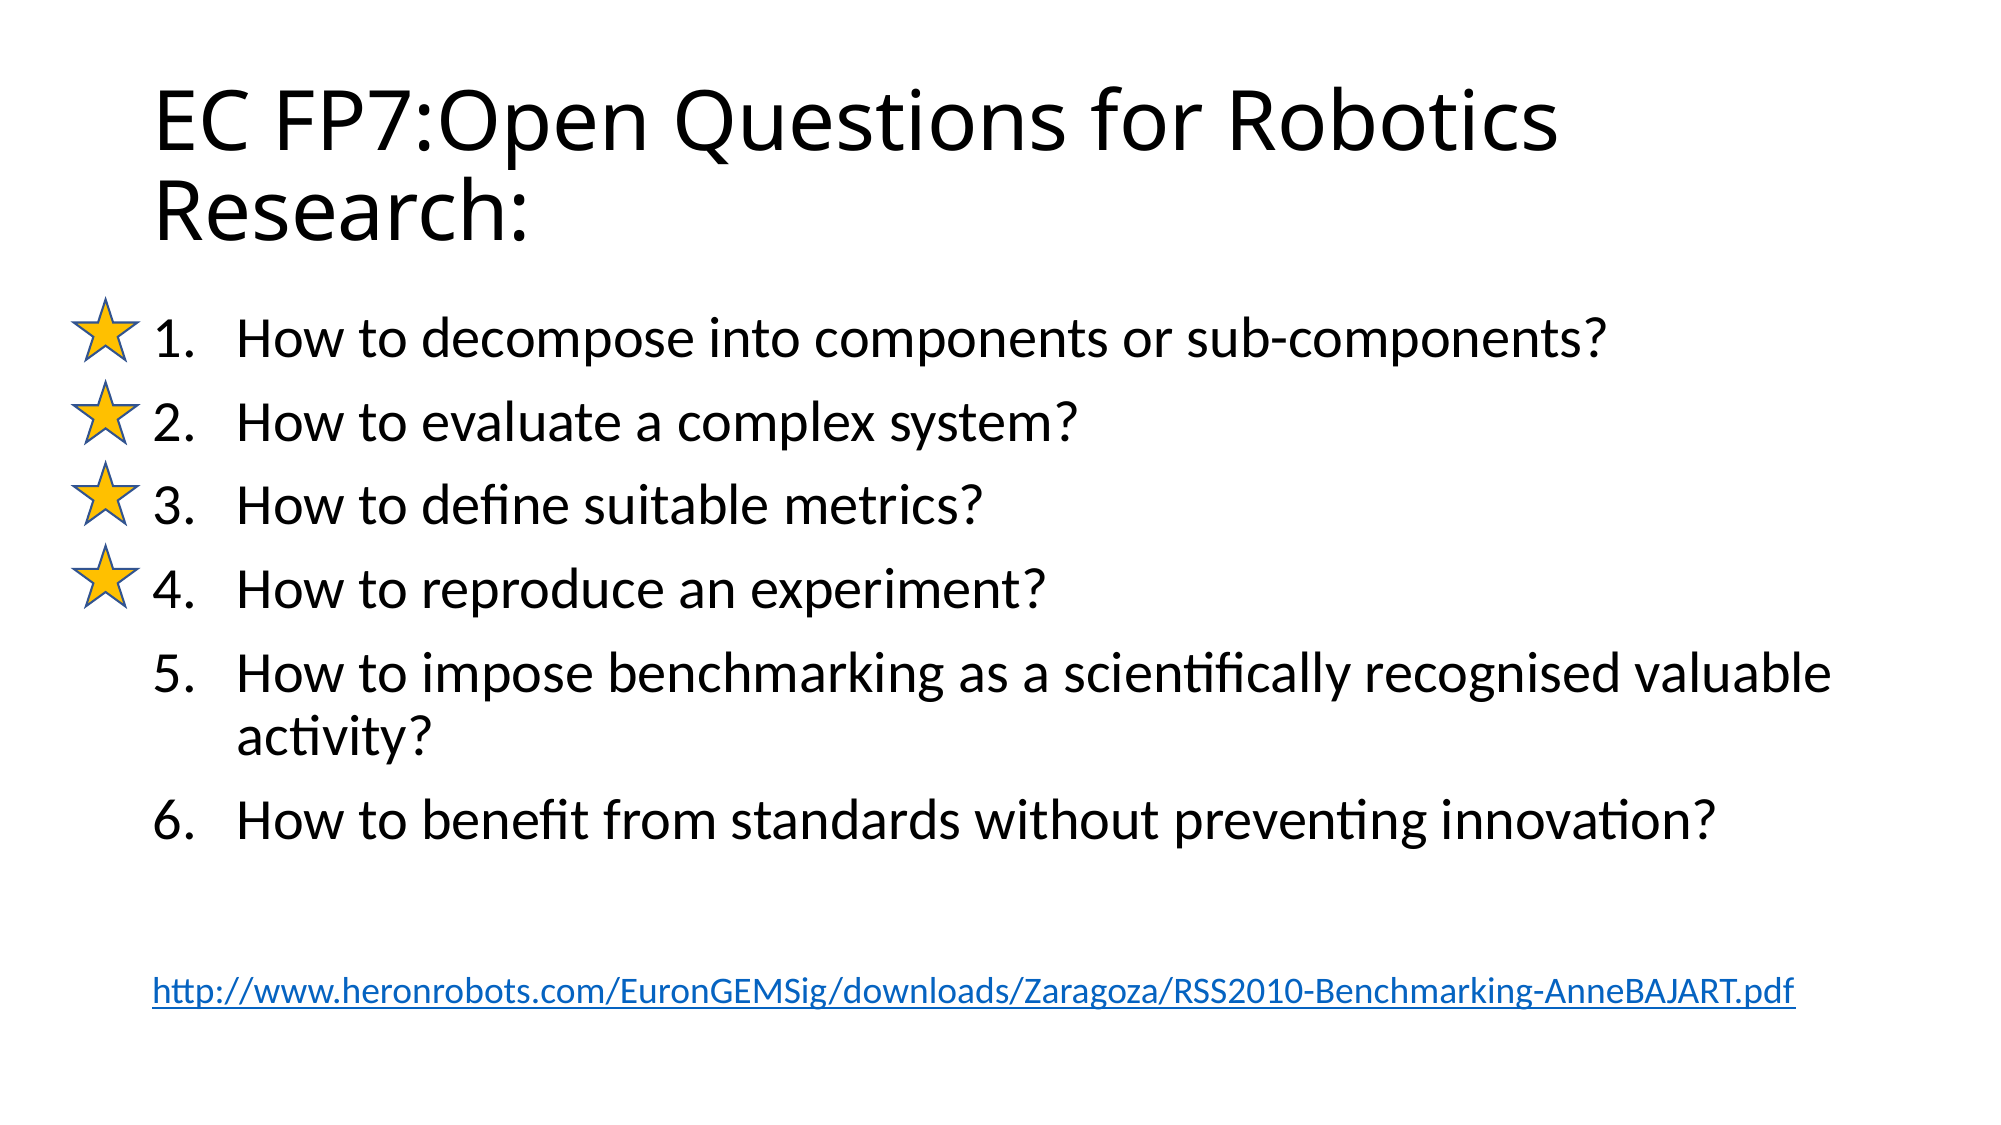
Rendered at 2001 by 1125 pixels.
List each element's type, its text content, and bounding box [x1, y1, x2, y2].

title EC FP7:Open Questions for Robotics Research: [137, 59, 1863, 278]
list How to decompose into components or sub-components? How to evaluate a complex system? How to define suitable metrics? How to reproduce an experiment? How to impose benchmarking as a scientifically recognised valuable activity? How to benefit from standards without preventing innovation? [137, 299, 1863, 958]
text_box [70, 296, 141, 363]
text_box [70, 378, 141, 446]
text_box [70, 459, 141, 527]
text_box [70, 542, 141, 610]
text_box http://www.heronrobots.com/EuronGEMSig/downloads/Zaragoza/RSS2010-Benchmarking-AnneBAJART.pdf [137, 958, 1909, 1019]
